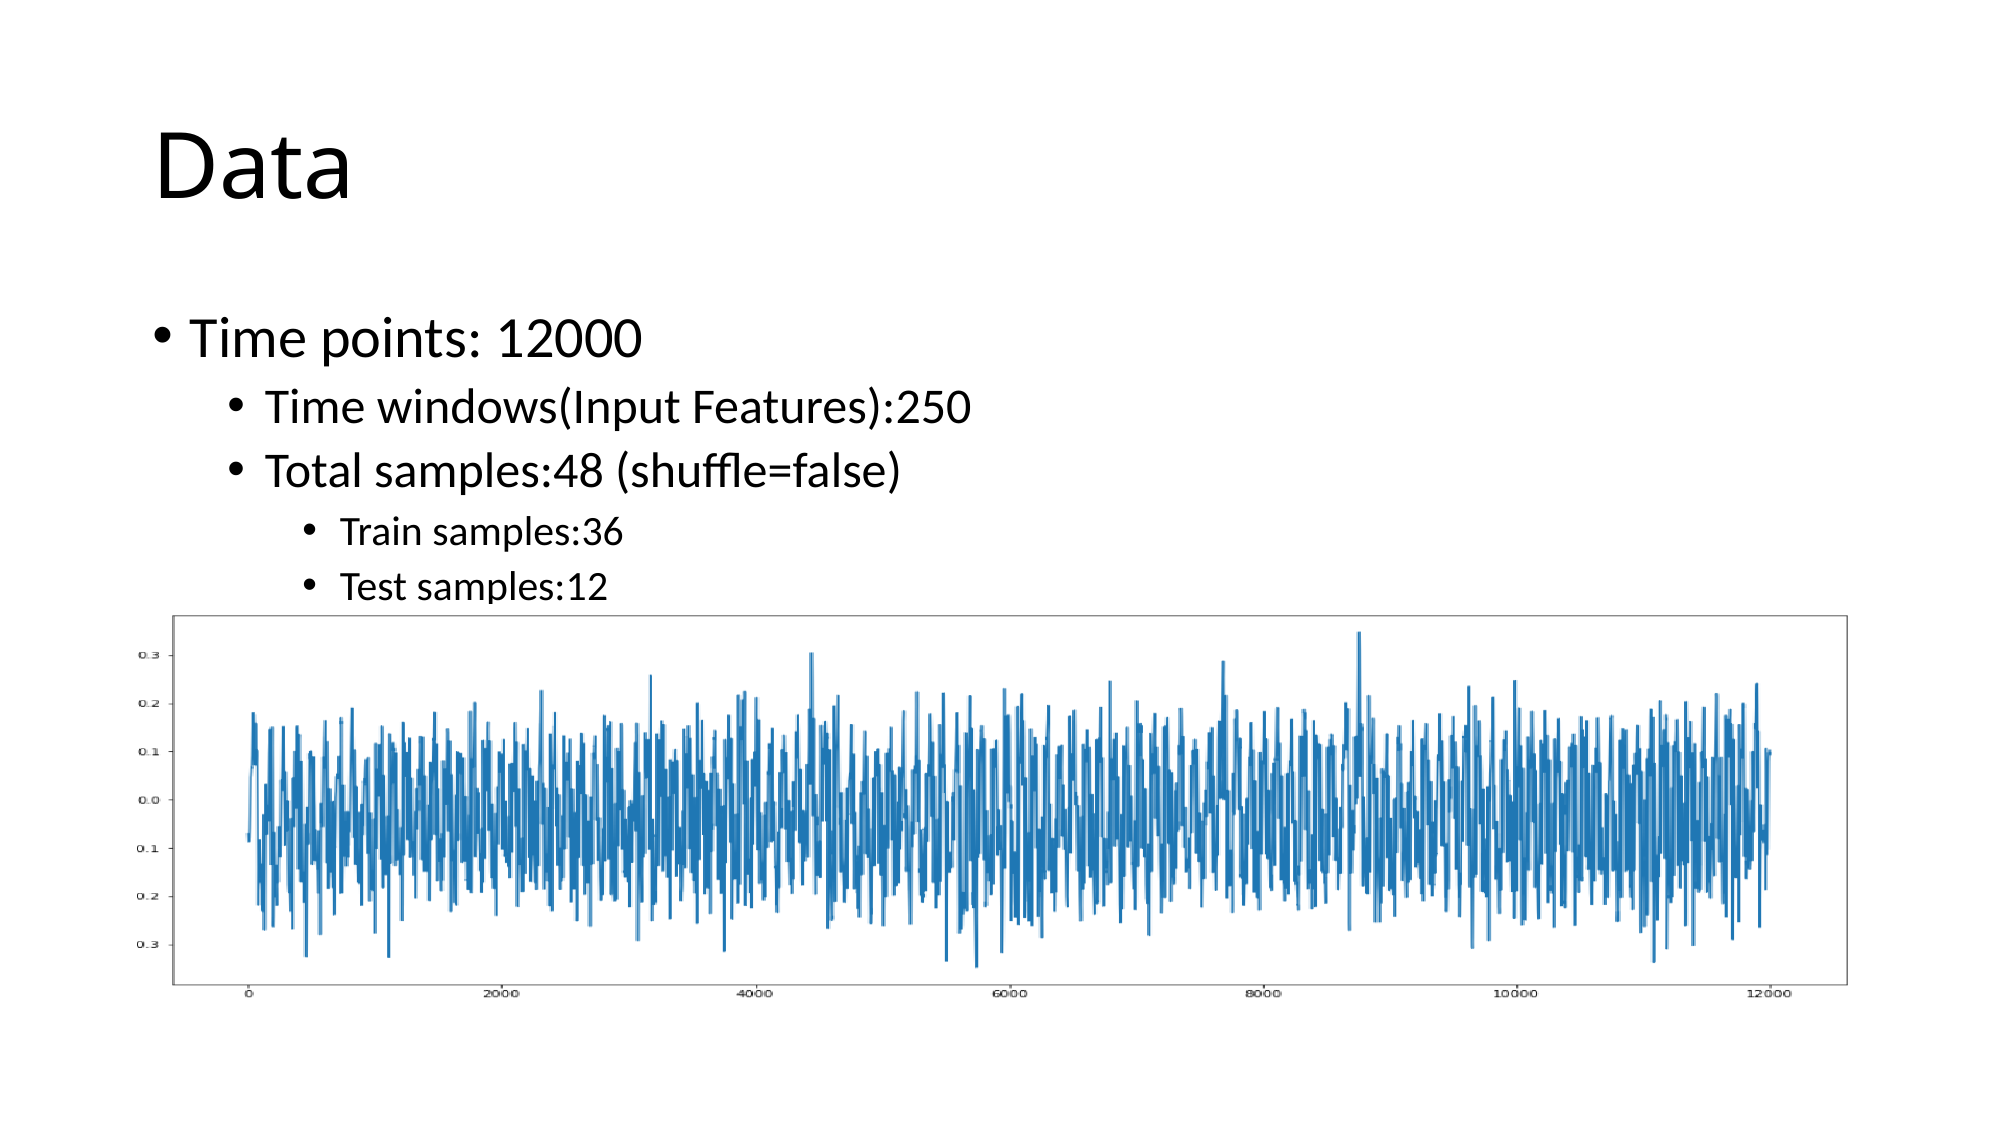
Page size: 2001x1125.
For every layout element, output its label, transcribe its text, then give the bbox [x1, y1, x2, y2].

picture [137, 604, 1863, 1014]
list Time points: 12000 Time windows(Input Features):250 Total samples:48 (shuffle=false) Train samples:36 Test samples:12 [137, 299, 1863, 604]
title Data [137, 59, 1863, 278]
